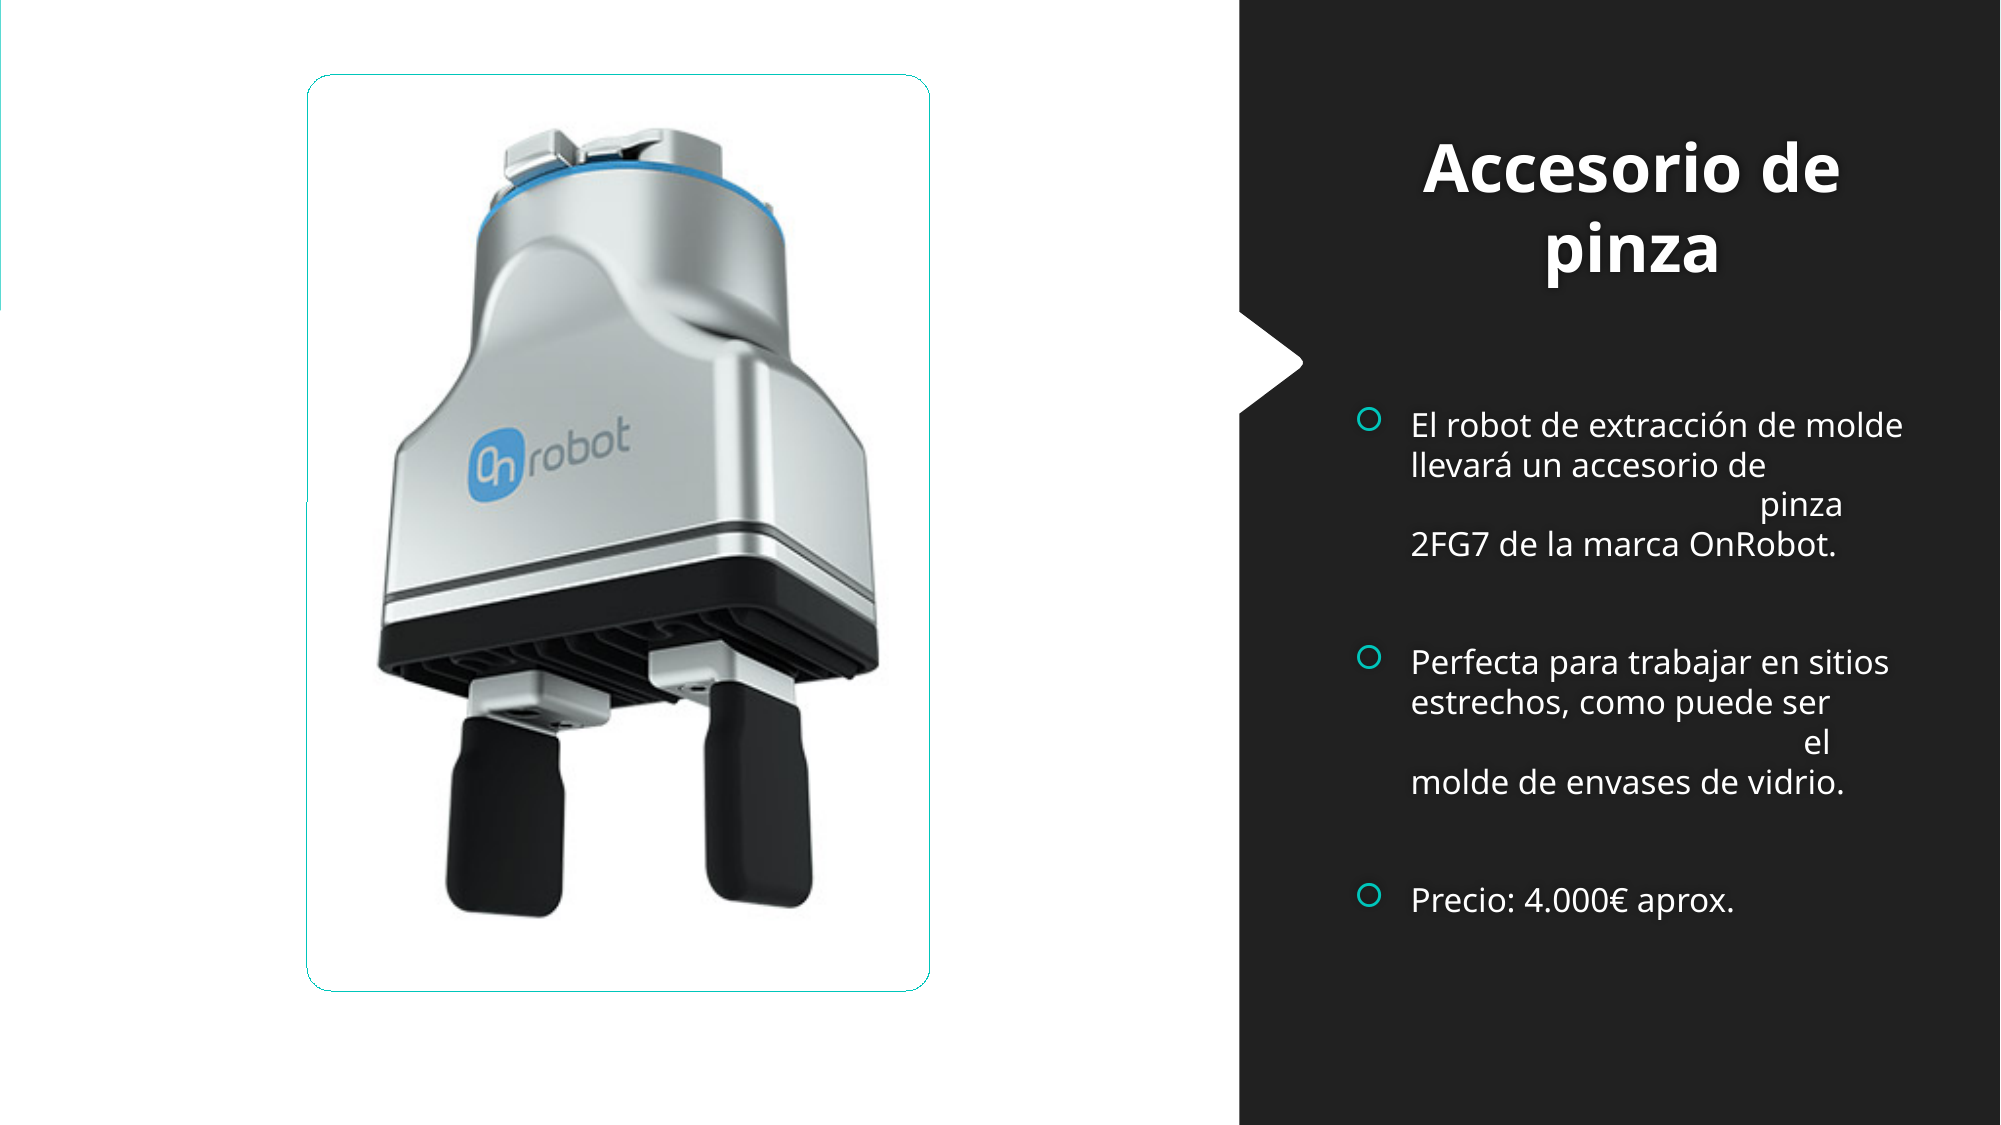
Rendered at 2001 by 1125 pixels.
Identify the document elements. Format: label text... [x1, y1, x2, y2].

title Accesorio de pinza [1339, 75, 1926, 294]
list El robot de extracción de molde llevará un accesorio de pinza 2FG7 de la marca OnRobot. Perfecta para trabajar en sitios estrechos, como puede ser el molde de envases de vidrio. Precio: 4.000€ aprox. [1339, 332, 1926, 991]
text_box [0, 0, 1302, 1125]
picture [306, 74, 931, 992]
text_box [1238, 0, 2000, 1125]
